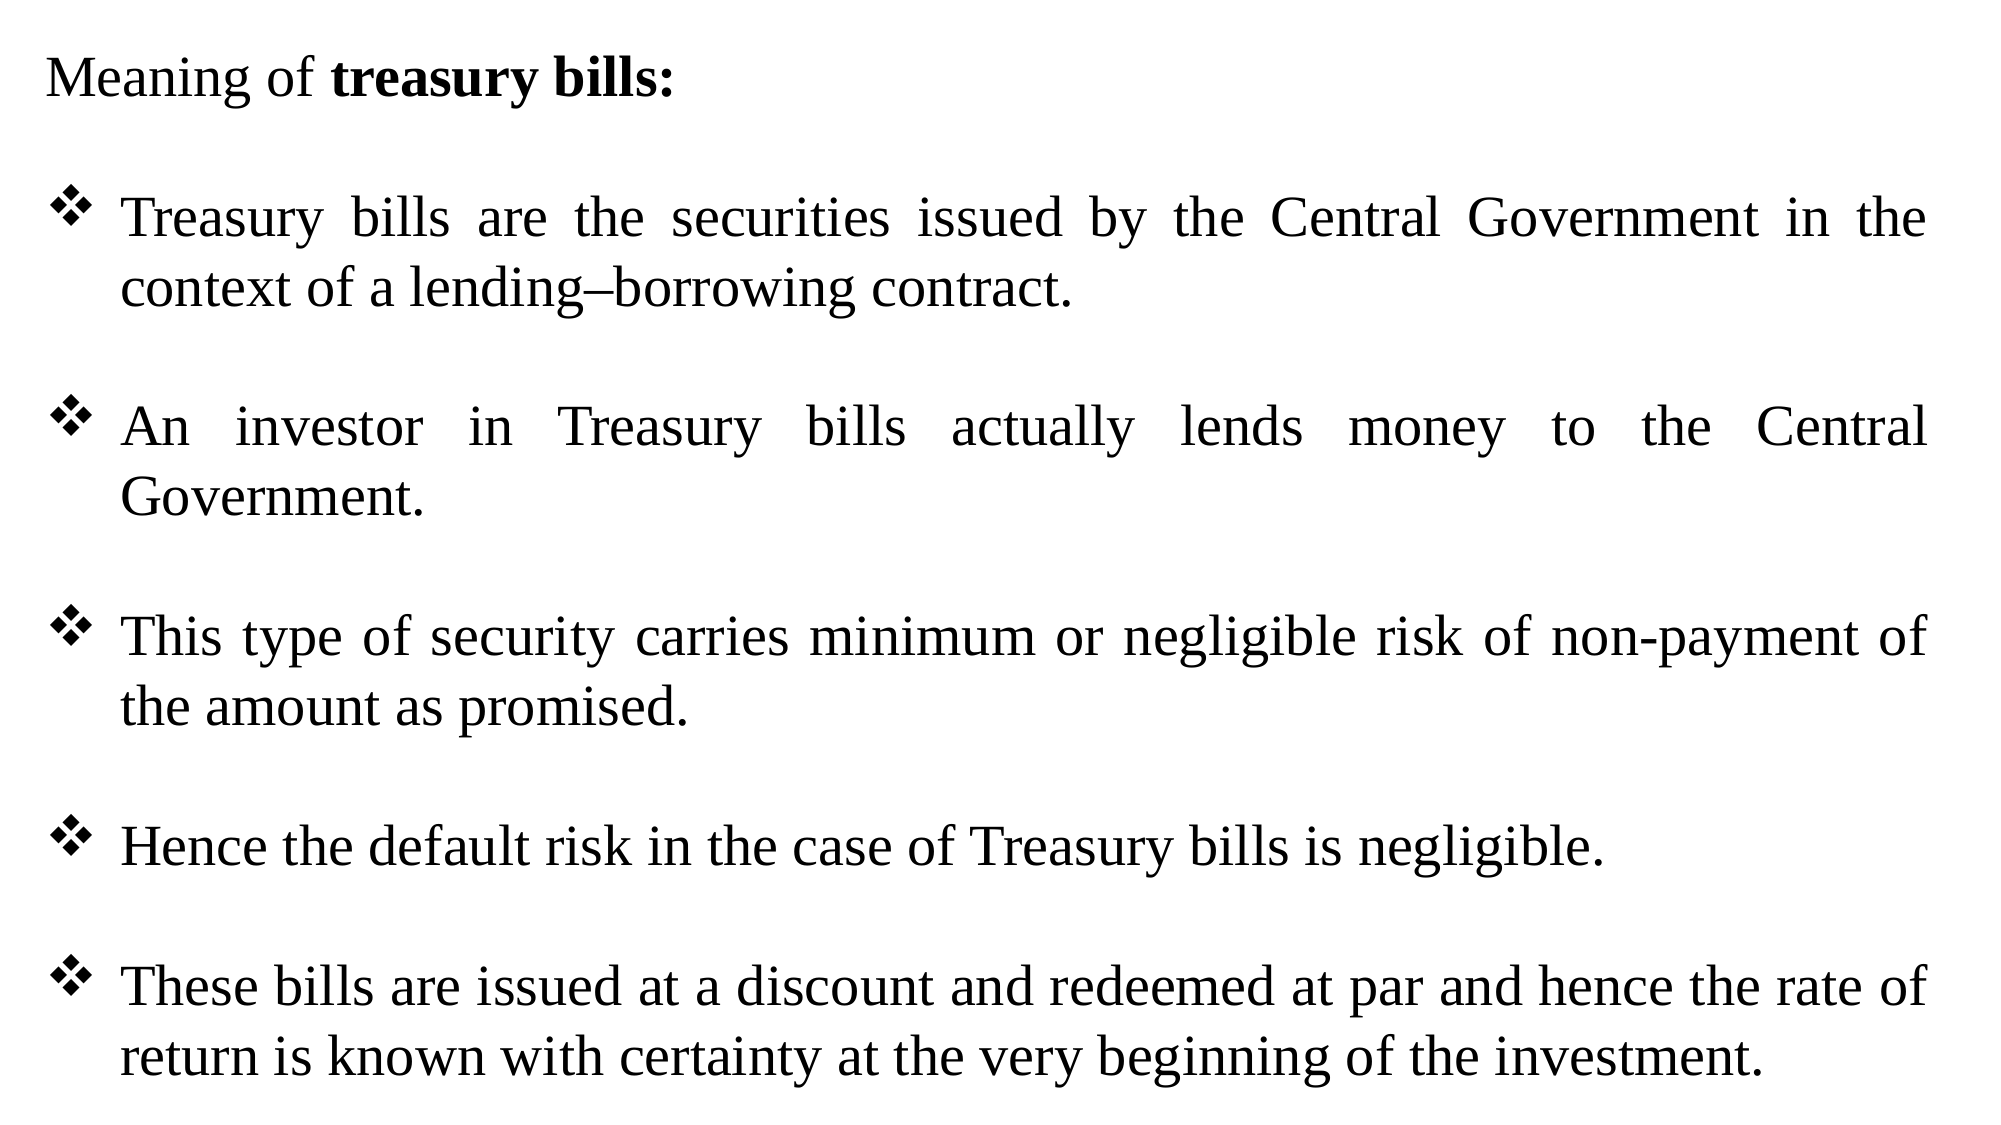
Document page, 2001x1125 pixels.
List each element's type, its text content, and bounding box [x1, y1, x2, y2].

text_box Meaning of treasury bills: Treasury bills are the securities issued by the Central Government in the context of a lending–borrowing contract. An investor in Treasury bills actually lends money to the Central Government. This type of security carries minimum or negligible risk of non-payment of the amount as promised. Hence the default risk in the case of Treasury bills is negligible. These bills are issued at a discount and redeemed at par and hence the rate of return is known with certainty at the very beginning of the investment. [30, 30, 1944, 1095]
